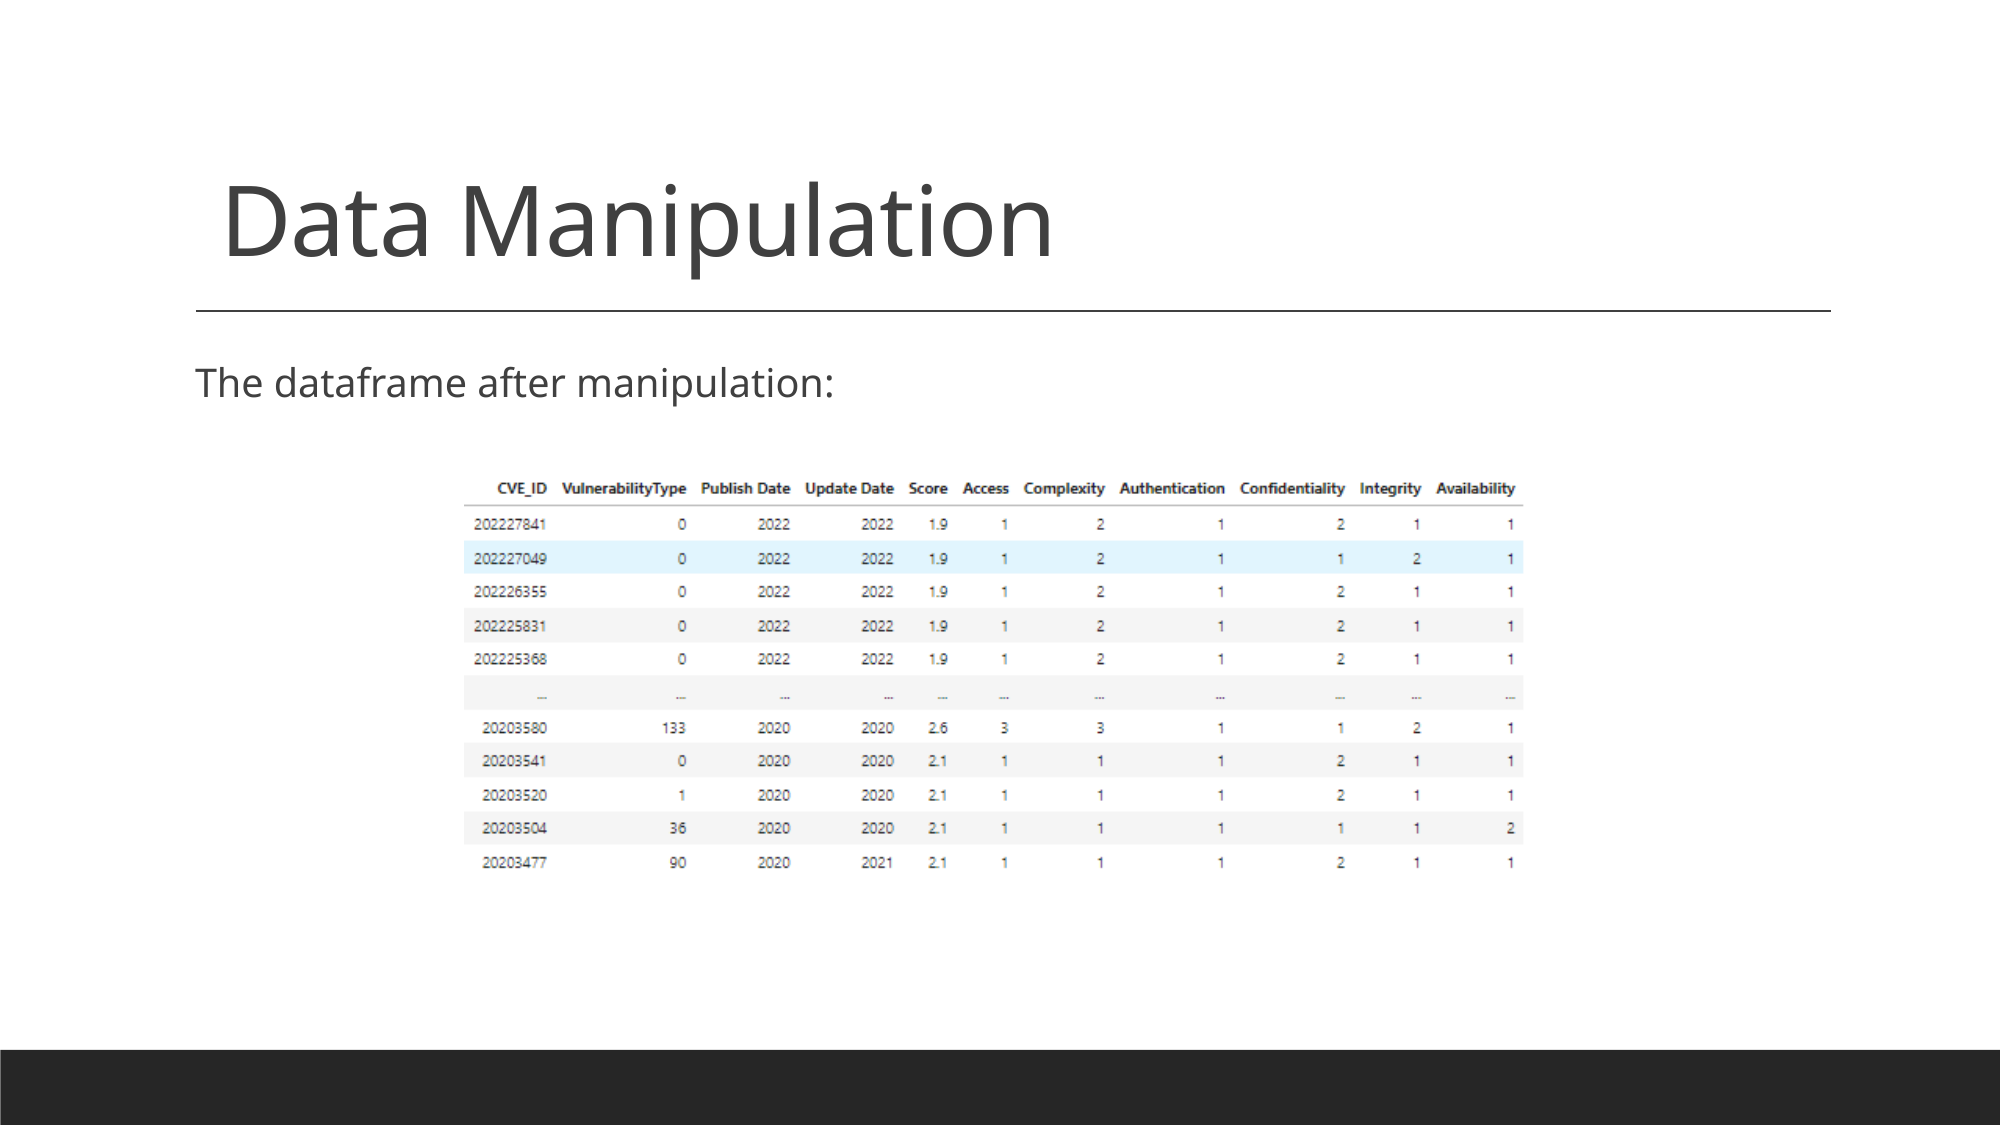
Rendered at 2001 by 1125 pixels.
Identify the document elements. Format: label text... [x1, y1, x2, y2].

picture [464, 471, 1536, 898]
list The dataframe after manipulation: [180, 345, 1830, 963]
title Data Manipulation [180, 47, 1830, 285]
